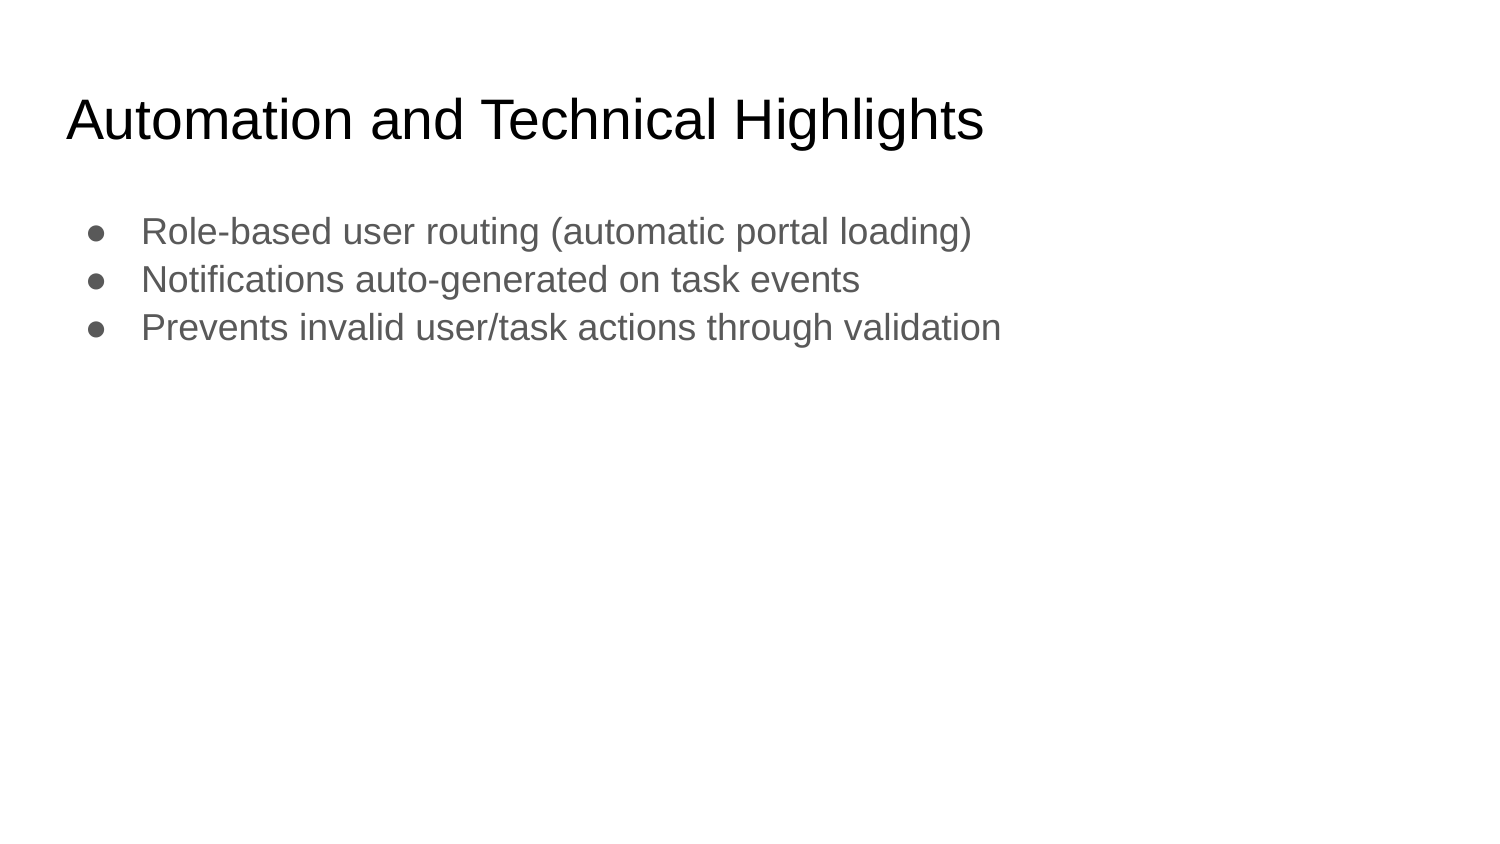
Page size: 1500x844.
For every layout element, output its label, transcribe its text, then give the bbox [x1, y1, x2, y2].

title Automation and Technical Highlights [51, 72, 1449, 167]
list Role-based user routing (automatic portal loading) Notifications auto-generated on task events Prevents invalid user/task actions through validation [51, 189, 1449, 750]
